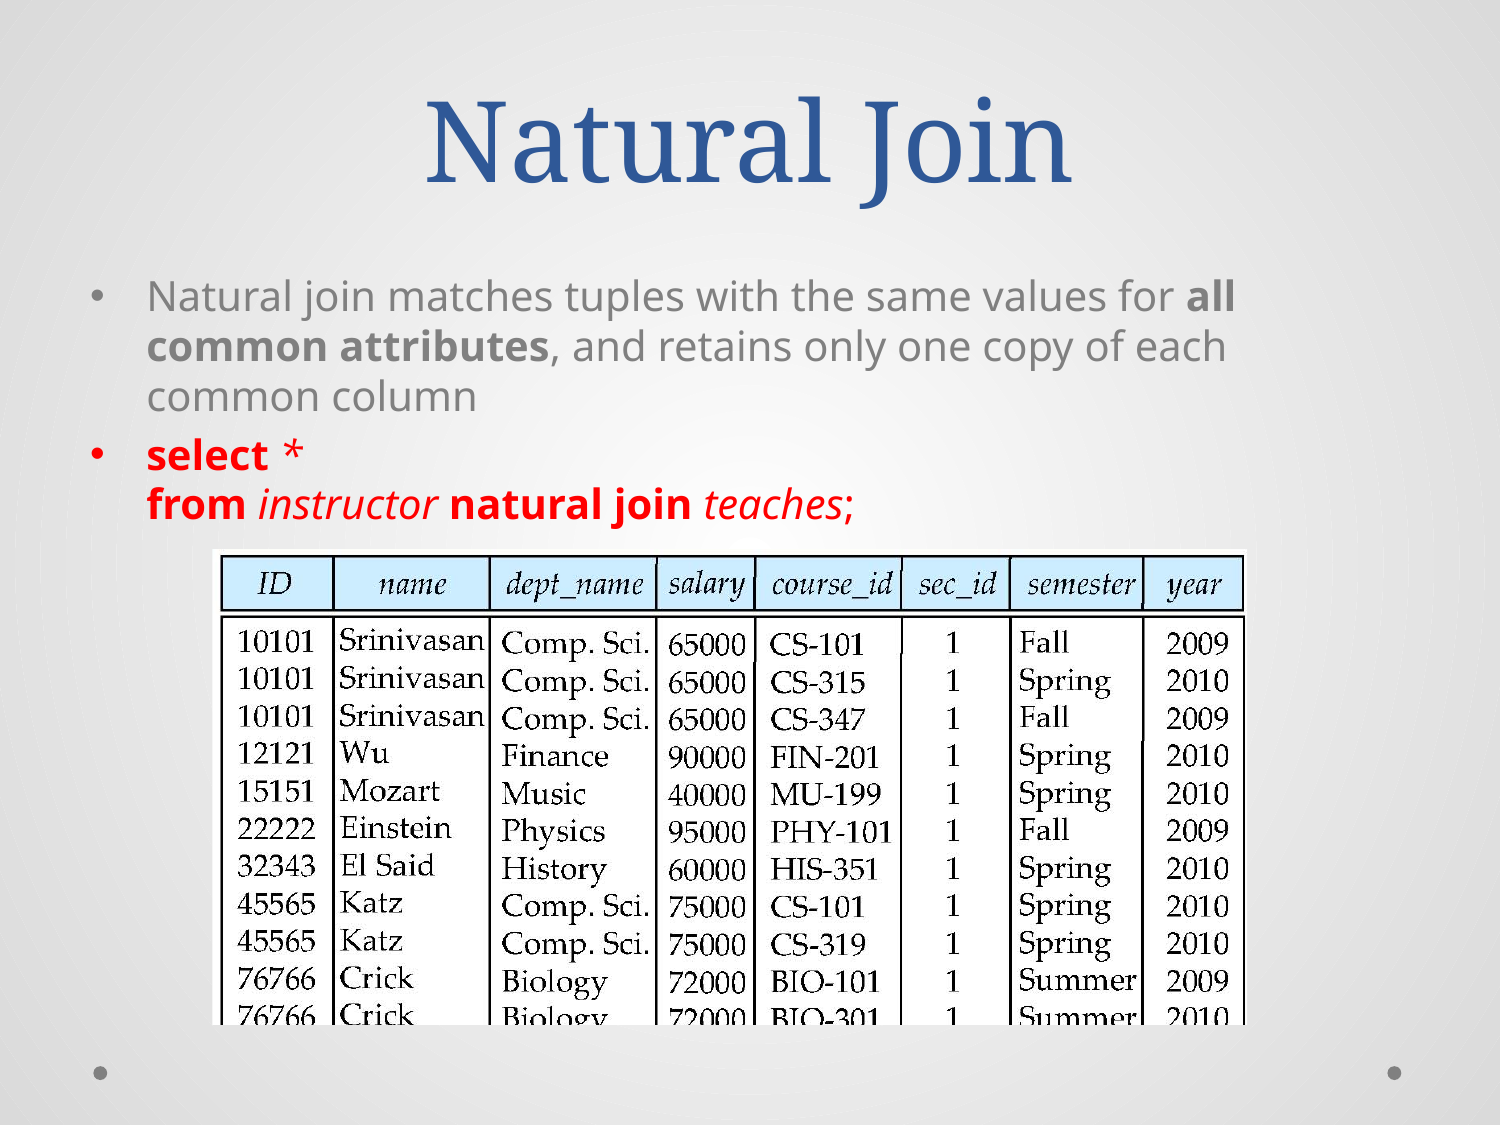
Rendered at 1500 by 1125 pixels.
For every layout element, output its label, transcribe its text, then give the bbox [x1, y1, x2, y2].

picture [212, 549, 1248, 1026]
title Natural Join [75, 0, 1425, 213]
list Natural join matches tuples with the same values for all common attributes, and retains only one copy of each common column select * from instructor natural join teaches; [75, 262, 1425, 1005]
